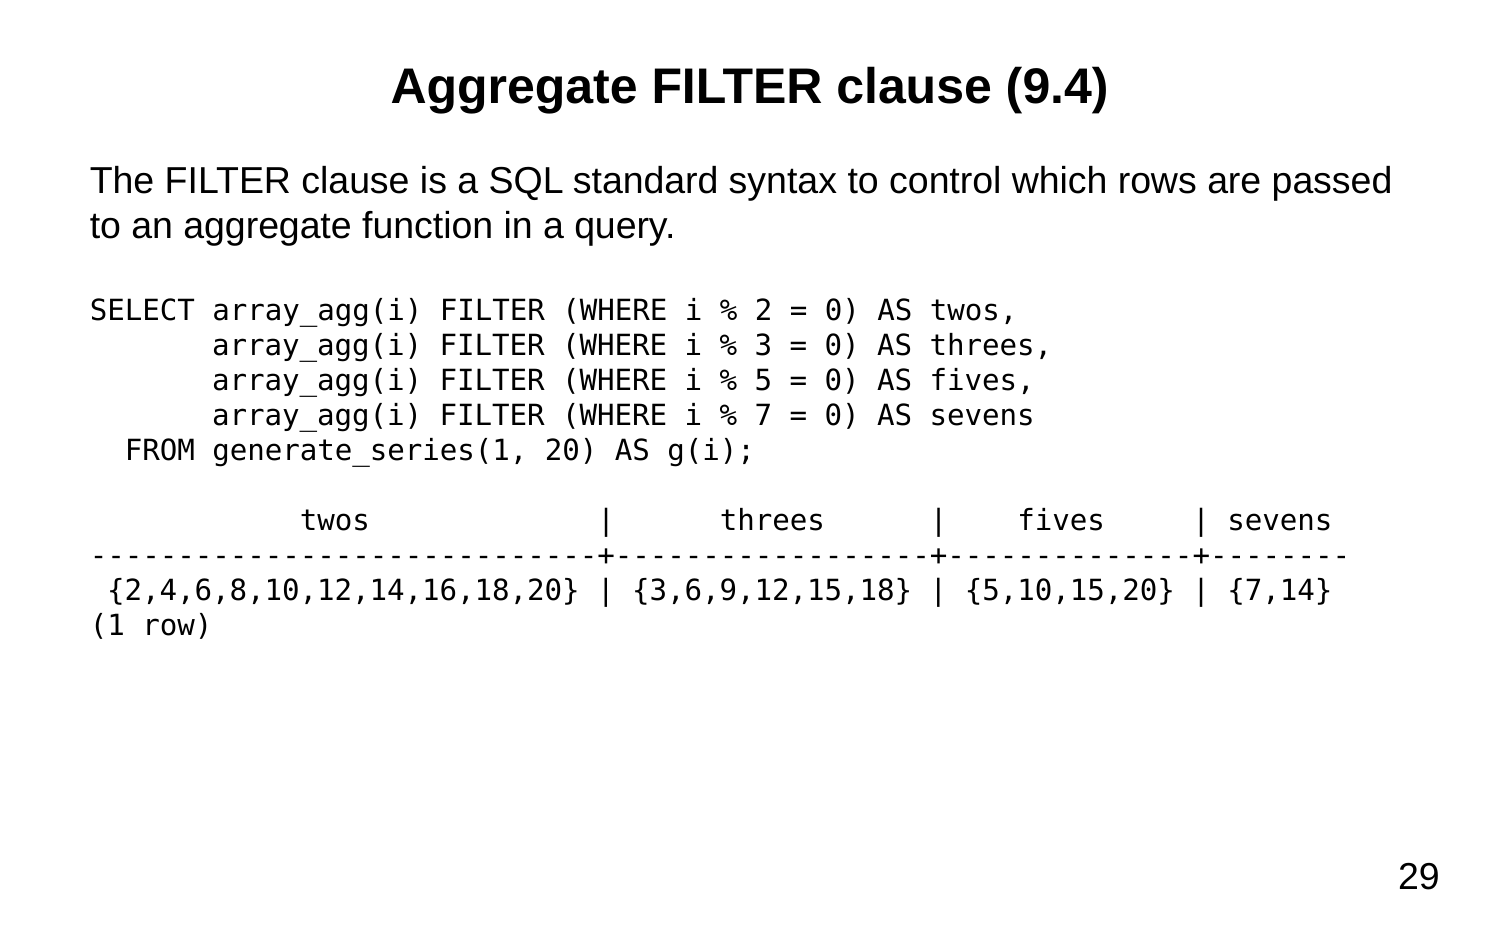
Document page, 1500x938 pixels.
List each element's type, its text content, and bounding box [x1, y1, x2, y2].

text_box <number> [1383, 844, 1485, 915]
text_box Aggregate FILTER clause (9.4) [74, 37, 1425, 129]
text_box The FILTER clause is a SQL standard syntax to control which rows are passed to an aggregate function in a query. SELECT array_agg(i) FILTER (WHERE i % 2 = 0) AS twos, array_agg(i) FILTER (WHERE i % 3 = 0) AS threes, array_agg(i) FILTER (WHERE i % 5 = 0) AS fives, array_agg(i) FILTER (WHERE i % 7 = 0) AS sevens FROM generate_series(1, 20) AS g(i); twos | threes | fives | sevens -----------------------------+------------------+--------------+-------- {2,4,6,8,10,12,14,16,18,20} | {3,6,9,12,15,18} | {5,10,15,20} | {7,14} (1 row) [74, 141, 1425, 898]
